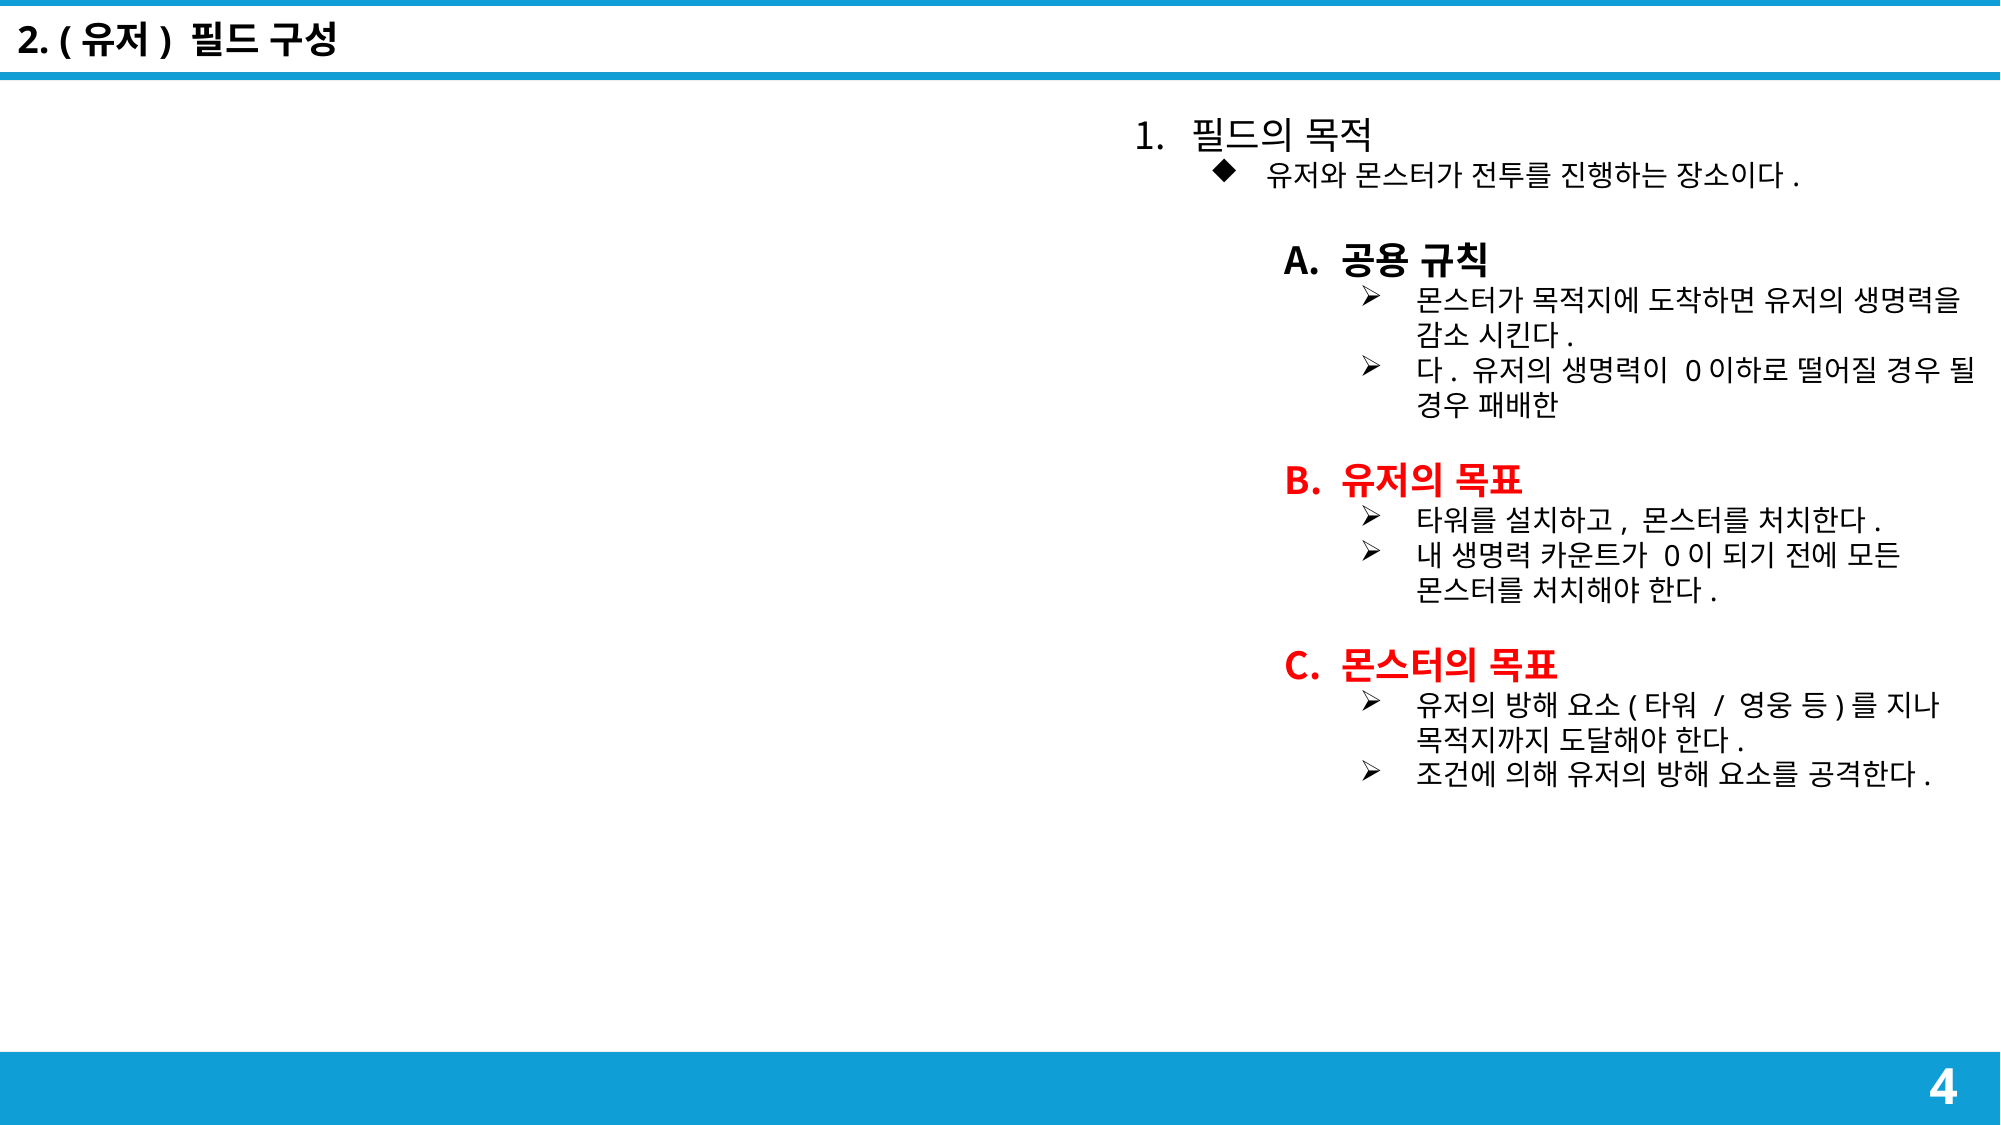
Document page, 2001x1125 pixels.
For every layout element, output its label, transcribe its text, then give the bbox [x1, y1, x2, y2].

picture [0, 81, 2001, 1051]
slide_number 4 [1887, 1058, 2000, 1119]
picture [0, 7, 2001, 72]
text_box 필드의 목적 유저와 몬스터가 전투를 진행하는 장소이다. 공용 규칙 몬스터가 목적지에 도착하면 유저의 생명력을 감소 시킨다. 다. 유저의 생명력이 0이하로 떨어질 경우 될 경우 패배한 유저의 목표 타워를 설치하고, 몬스터를 처치한다. 내 생명력 카운트가 0이 되기 전에 모든 몬스터를 처치해야 한다. 몬스터의 목표 유저의 방해 요소(타워 / 영웅 등)를 지나 목적지까지 도달해야 한다. 조건에 의해 유저의 방해 요소를 공격한다. [1120, 104, 2000, 800]
text_box 2. (유저) 필드 구성 [2, 9, 355, 69]
